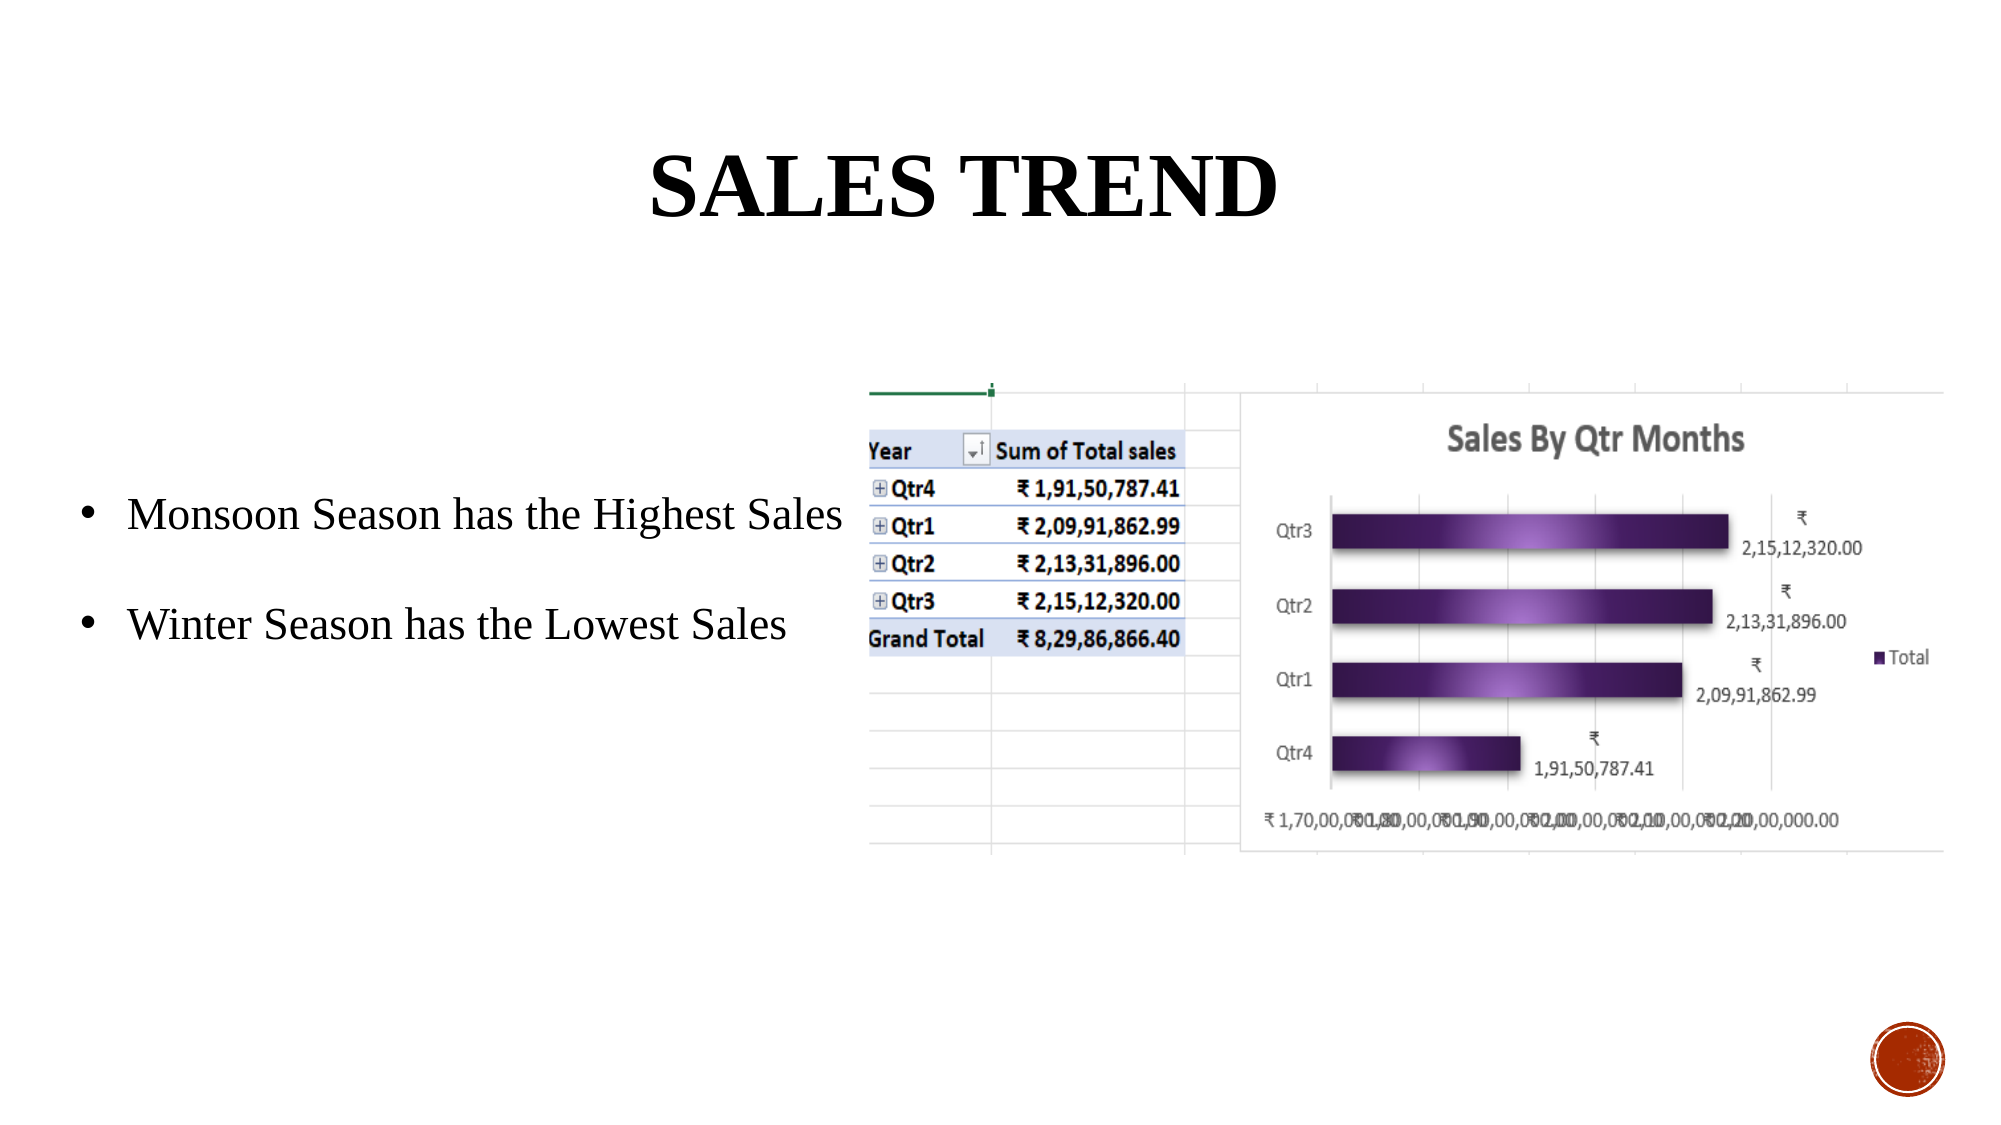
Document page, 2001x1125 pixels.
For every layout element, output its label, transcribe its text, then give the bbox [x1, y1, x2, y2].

picture [869, 383, 1944, 855]
title SALES TREND [648, 27, 1578, 345]
text_box Monsoon Season has the Highest Sales Winter Season has the Lowest Sales [64, 315, 870, 707]
